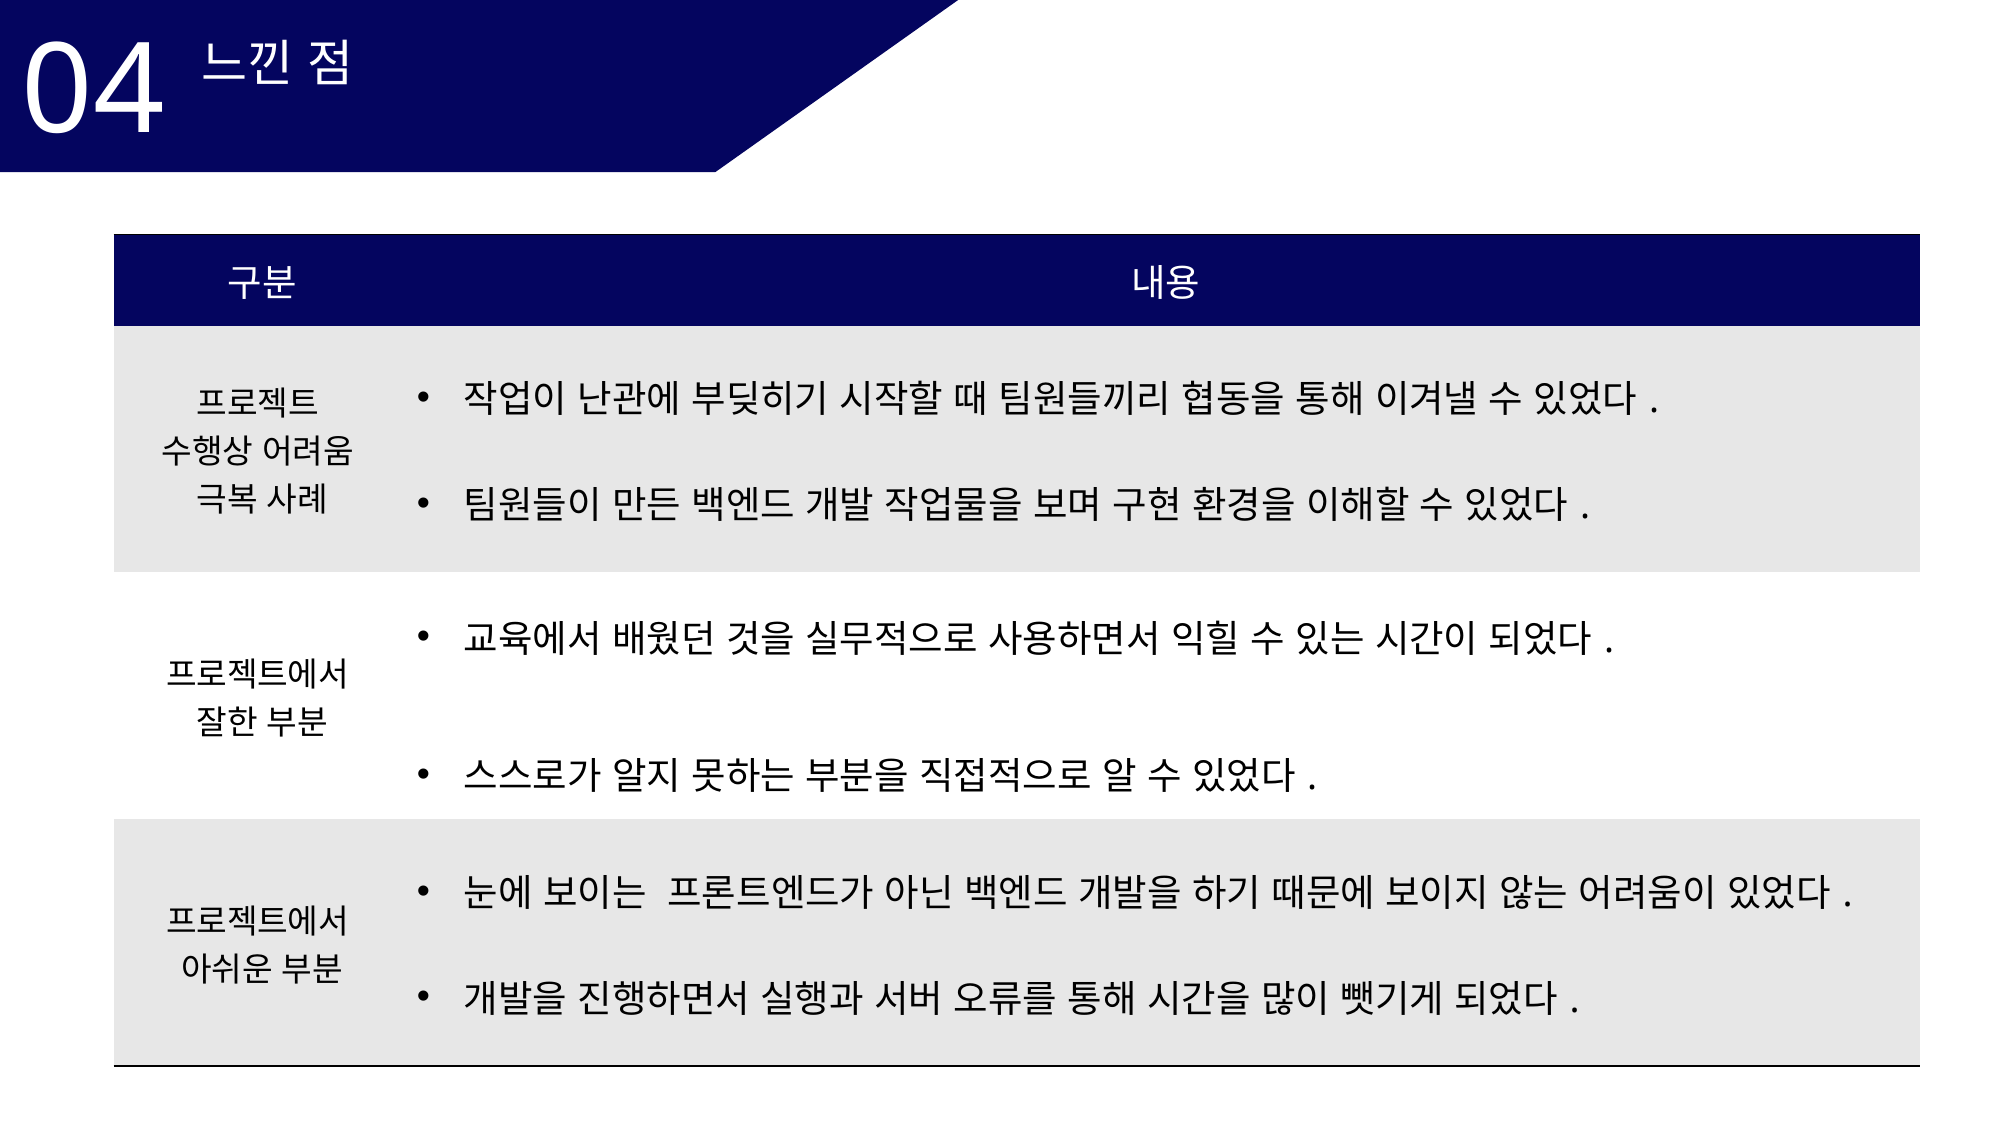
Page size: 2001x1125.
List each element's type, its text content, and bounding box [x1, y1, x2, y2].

table_cell 프로젝트에서 잘한 부분 [114, 572, 411, 819]
text_box 느낀 점 [186, 24, 369, 99]
text_box [0, 0, 960, 174]
text_box 04 [7, 0, 180, 165]
table_cell 눈에 보이는 프론트엔드가 아닌 백엔드 개발을 하기 때문에 보이지 않는 어려움이 있었다. 개발을 진행하면서 실행과 서버 오류를 통해 시간을 많이 뺏기게 되었다. [411, 819, 1920, 1065]
table_cell 작업이 난관에 부딪히기 시작할 때 팀원들끼리 협동을 통해 이겨낼 수 있었다. 팀원들이 만든 백엔드 개발 작업물을 보며 구현 환경을 이해할 수 있었다. [411, 326, 1920, 572]
table_header 내용 [411, 235, 1920, 326]
table_cell 프로젝트 수행상 어려움 극복 사례 [114, 326, 411, 572]
table_header 구분 [114, 235, 411, 326]
table_cell 프로젝트에서 아쉬운 부분 [114, 819, 411, 1065]
table_cell 교육에서 배웠던 것을 실무적으로 사용하면서 익힐 수 있는 시간이 되었다. 스스로가 알지 못하는 부분을 직접적으로 알 수 있었다. [411, 572, 1920, 819]
